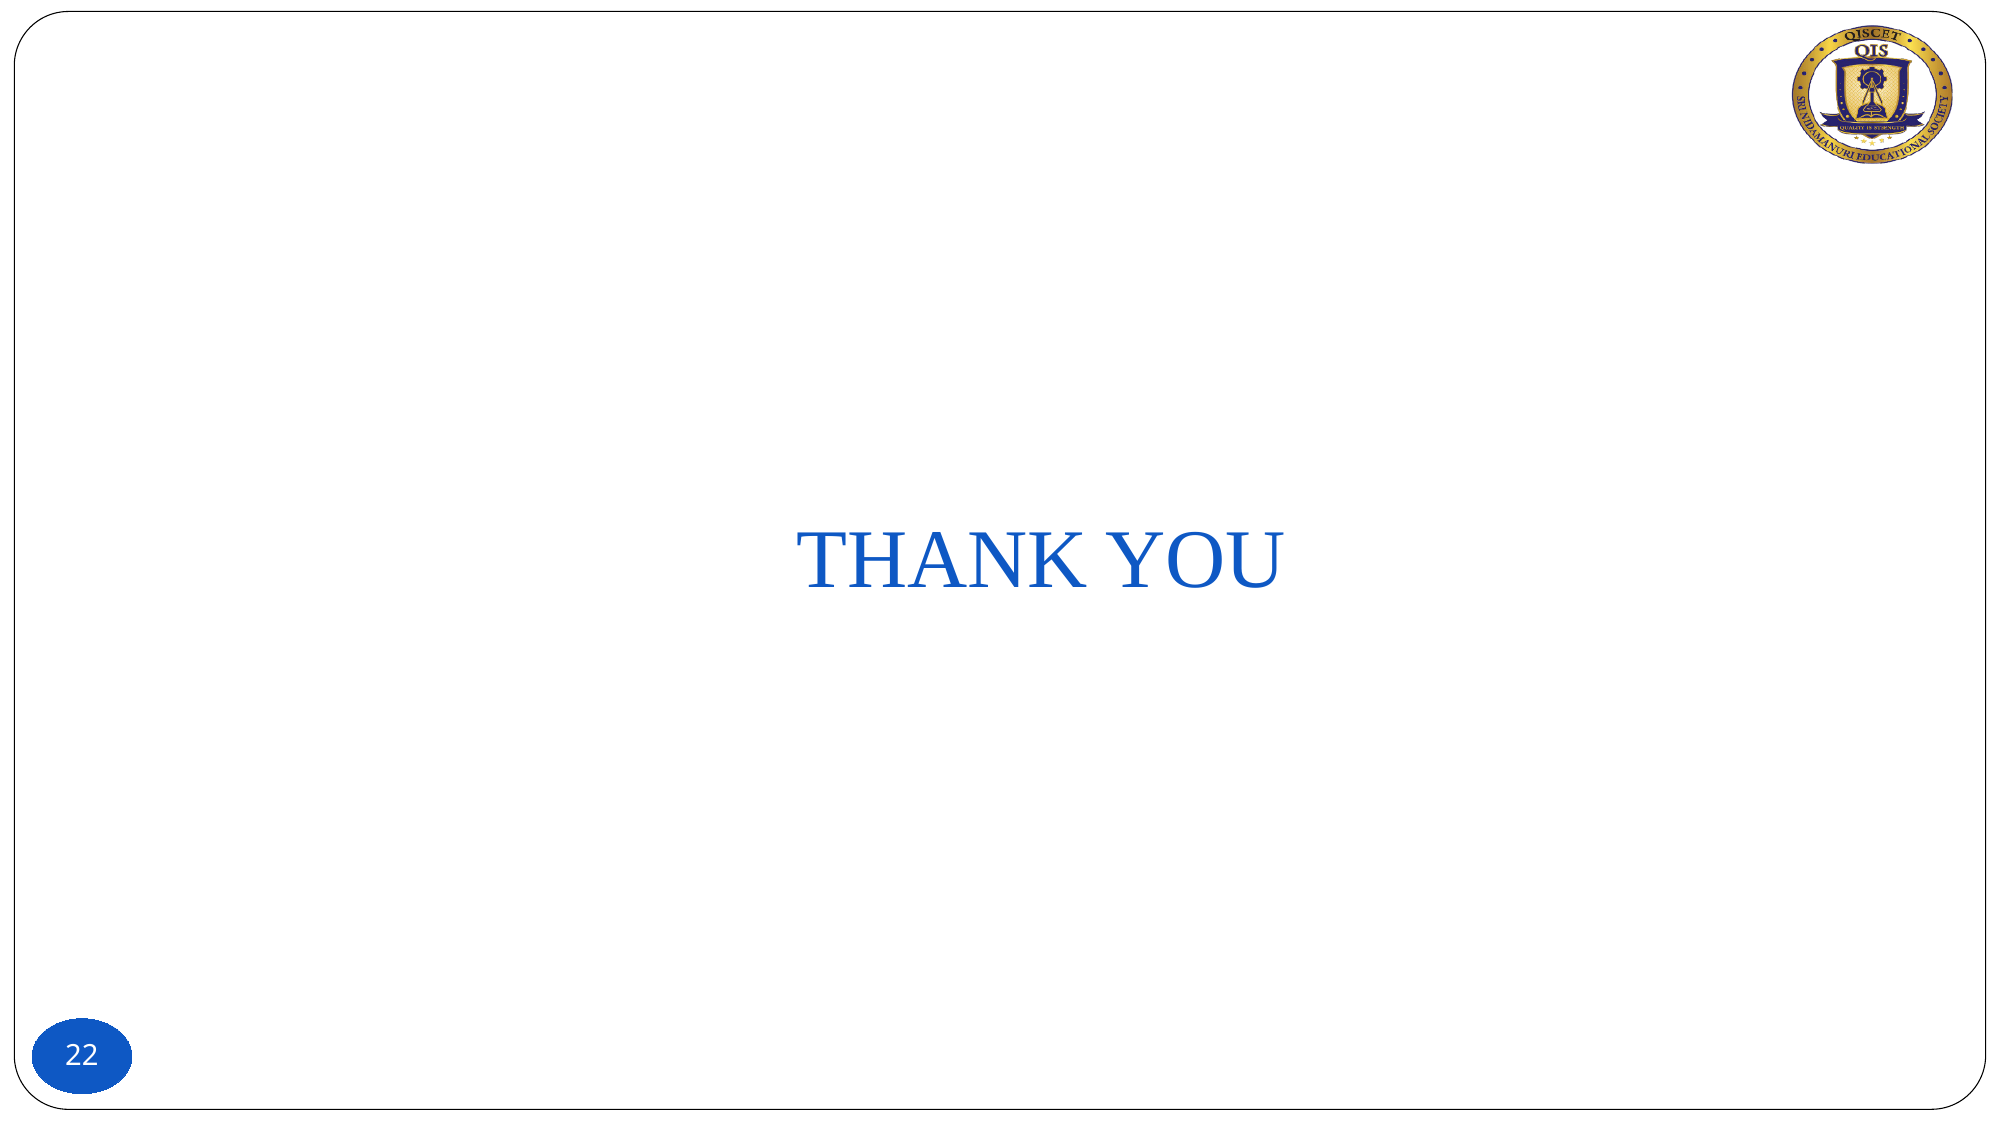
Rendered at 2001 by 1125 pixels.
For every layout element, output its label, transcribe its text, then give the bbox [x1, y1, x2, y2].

slide_number 22 [32, 1018, 132, 1094]
title THANK YOU [291, 444, 1792, 620]
picture [1791, 25, 1953, 164]
